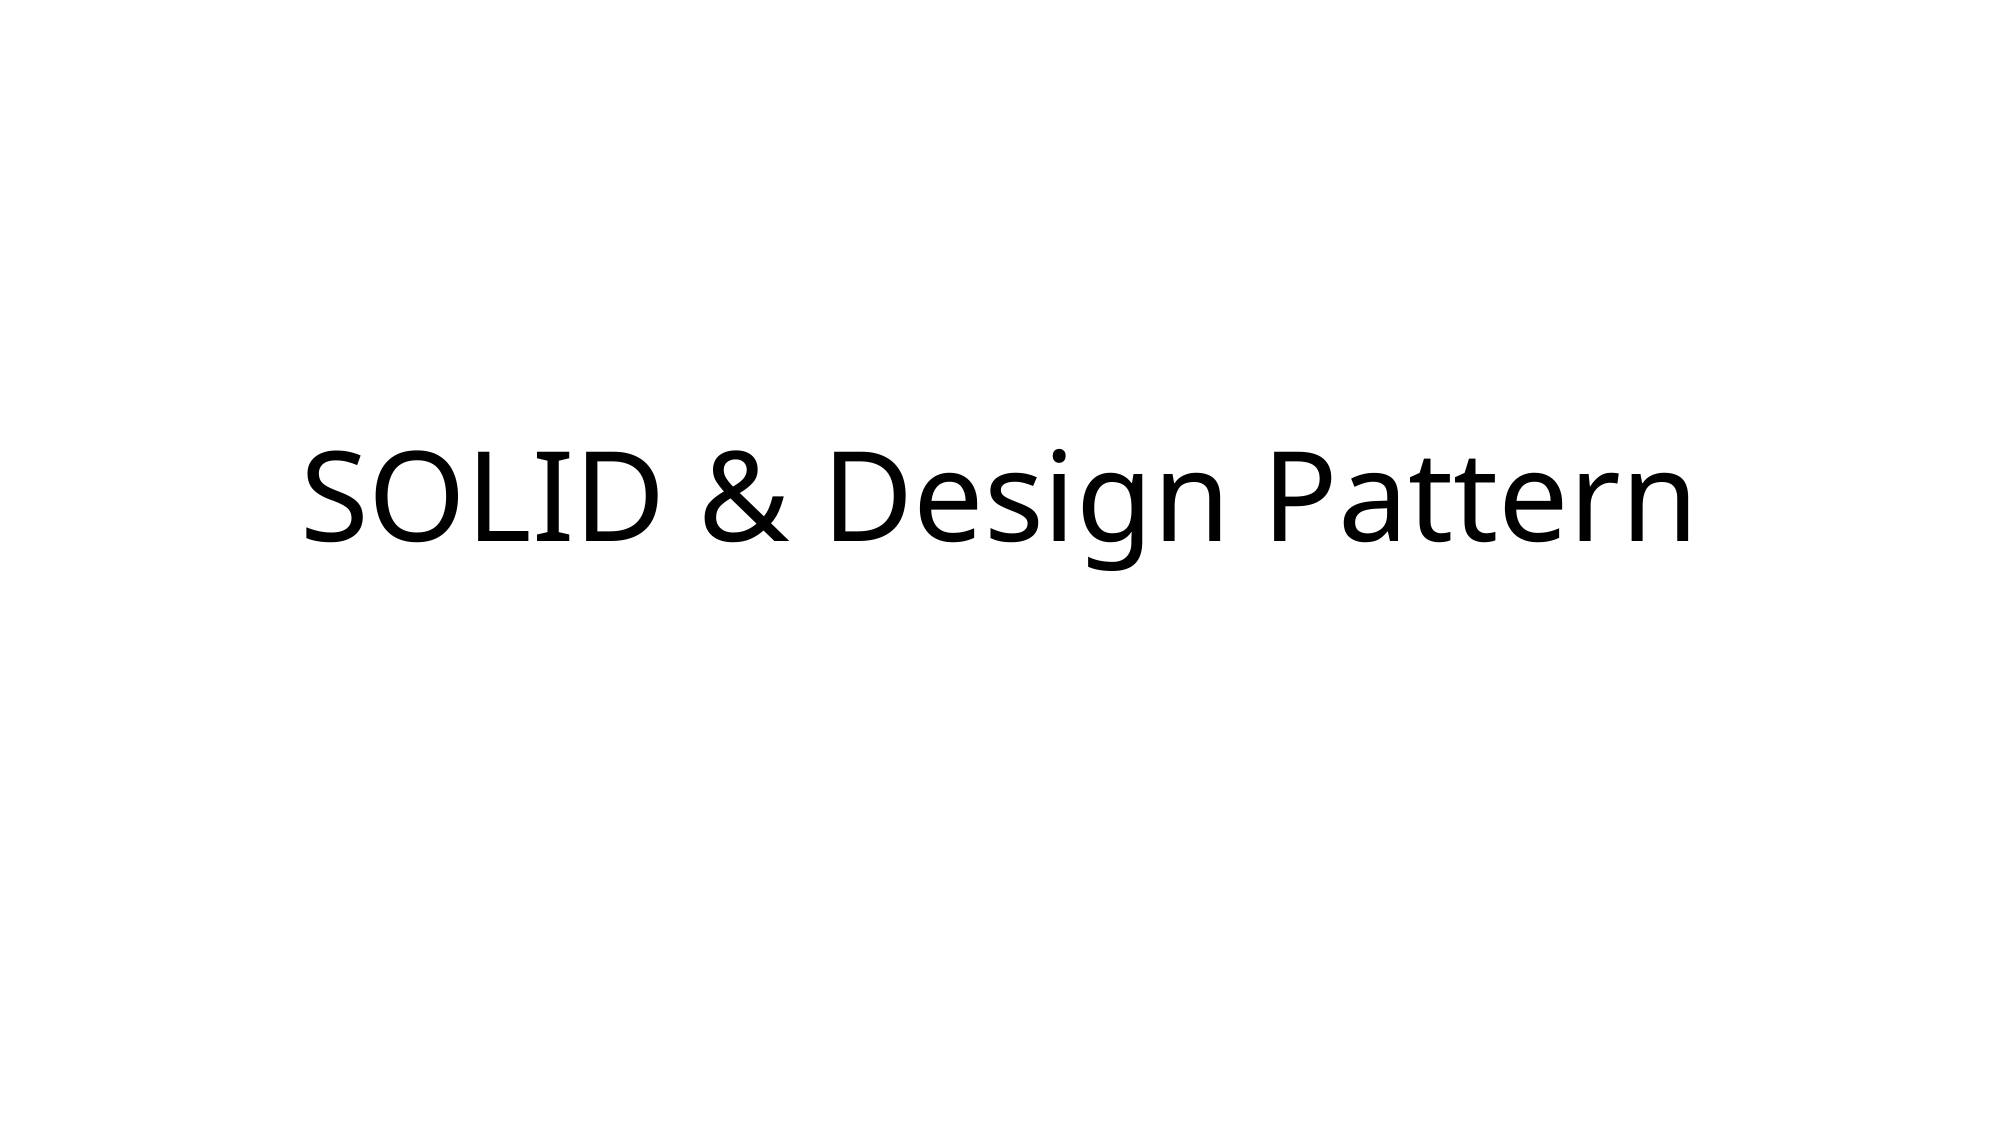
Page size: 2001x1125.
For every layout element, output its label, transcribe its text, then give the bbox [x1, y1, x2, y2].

title SOLID & Design Pattern [249, 184, 1750, 576]
